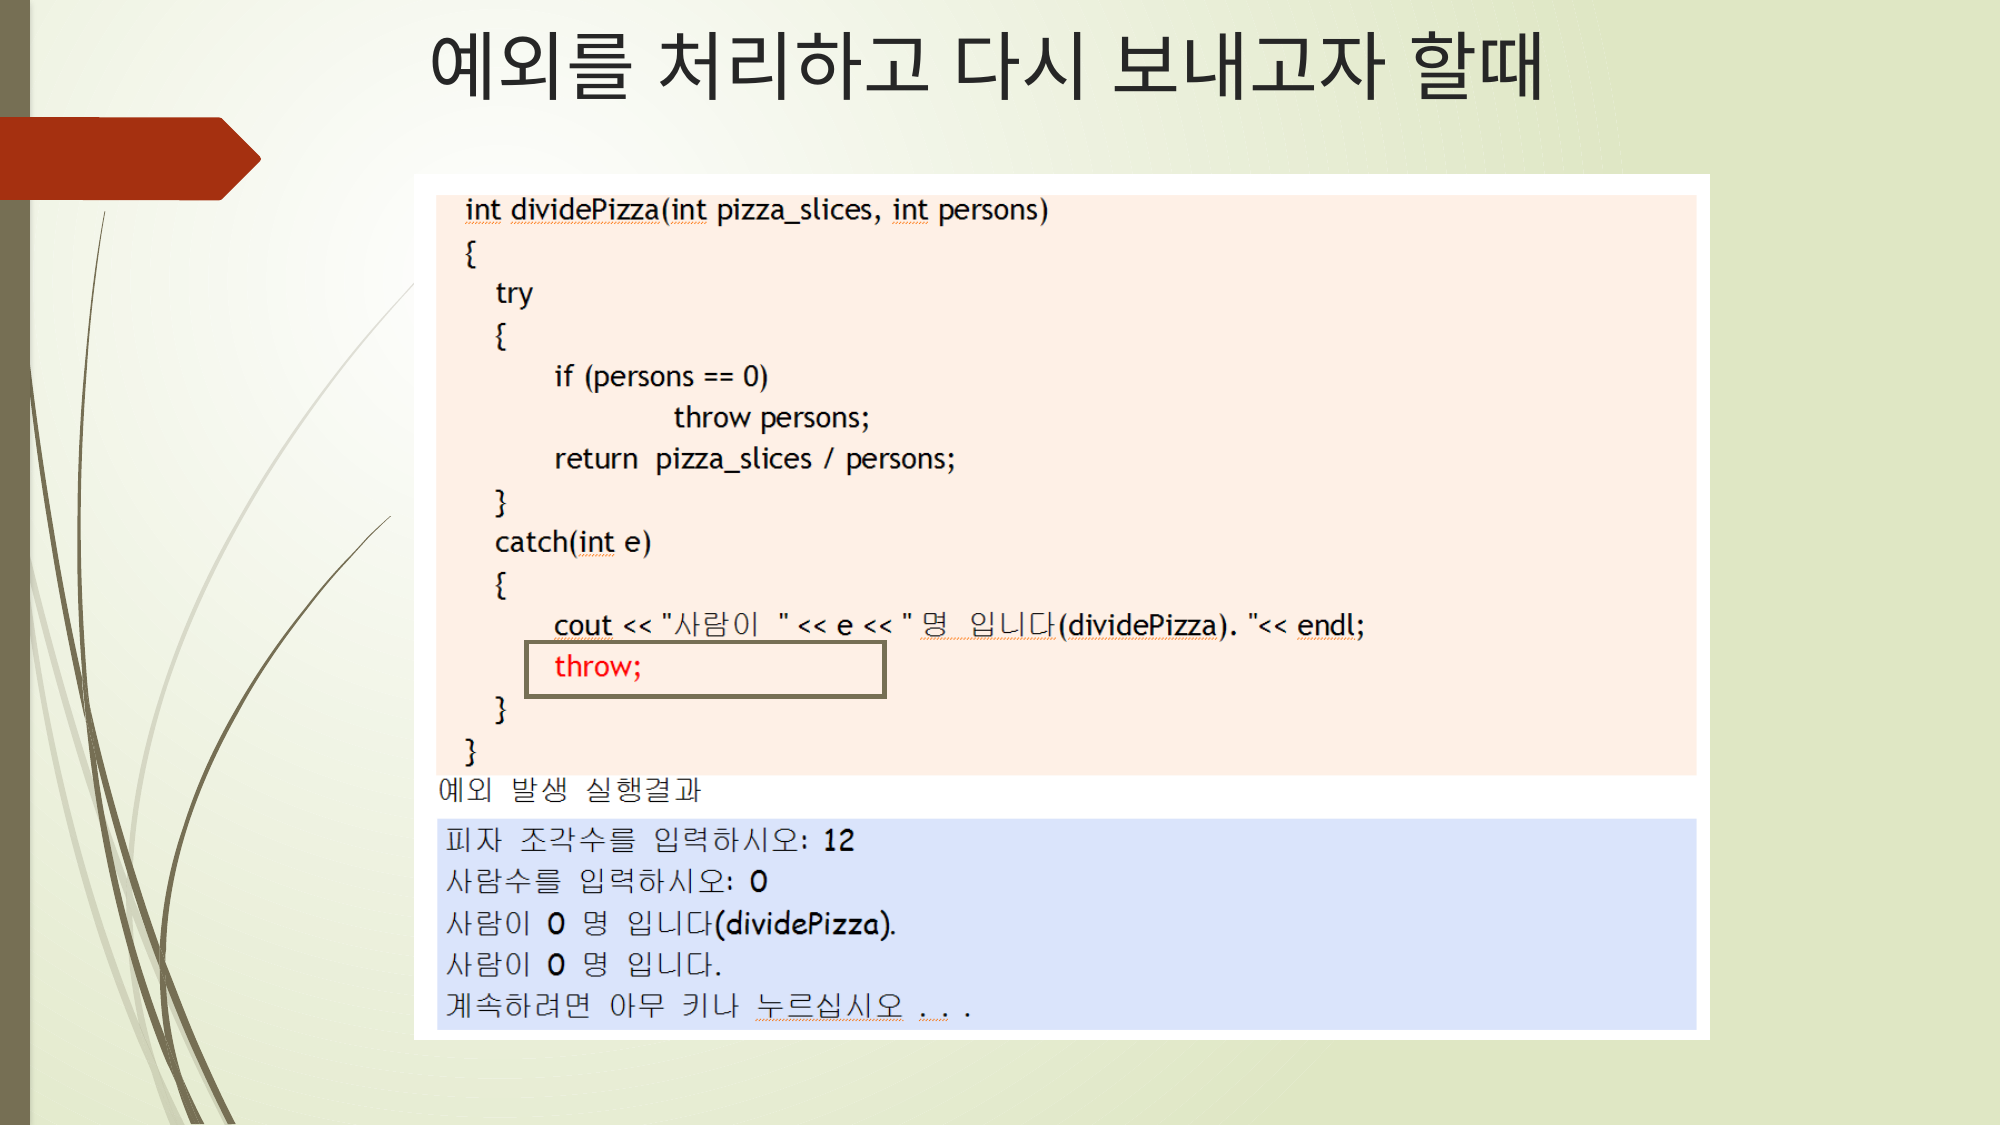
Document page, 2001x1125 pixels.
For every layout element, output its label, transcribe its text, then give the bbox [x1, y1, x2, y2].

picture [414, 173, 1710, 1040]
title 예외를 처리하고 다시 보내고자 할때 [413, 12, 1876, 223]
